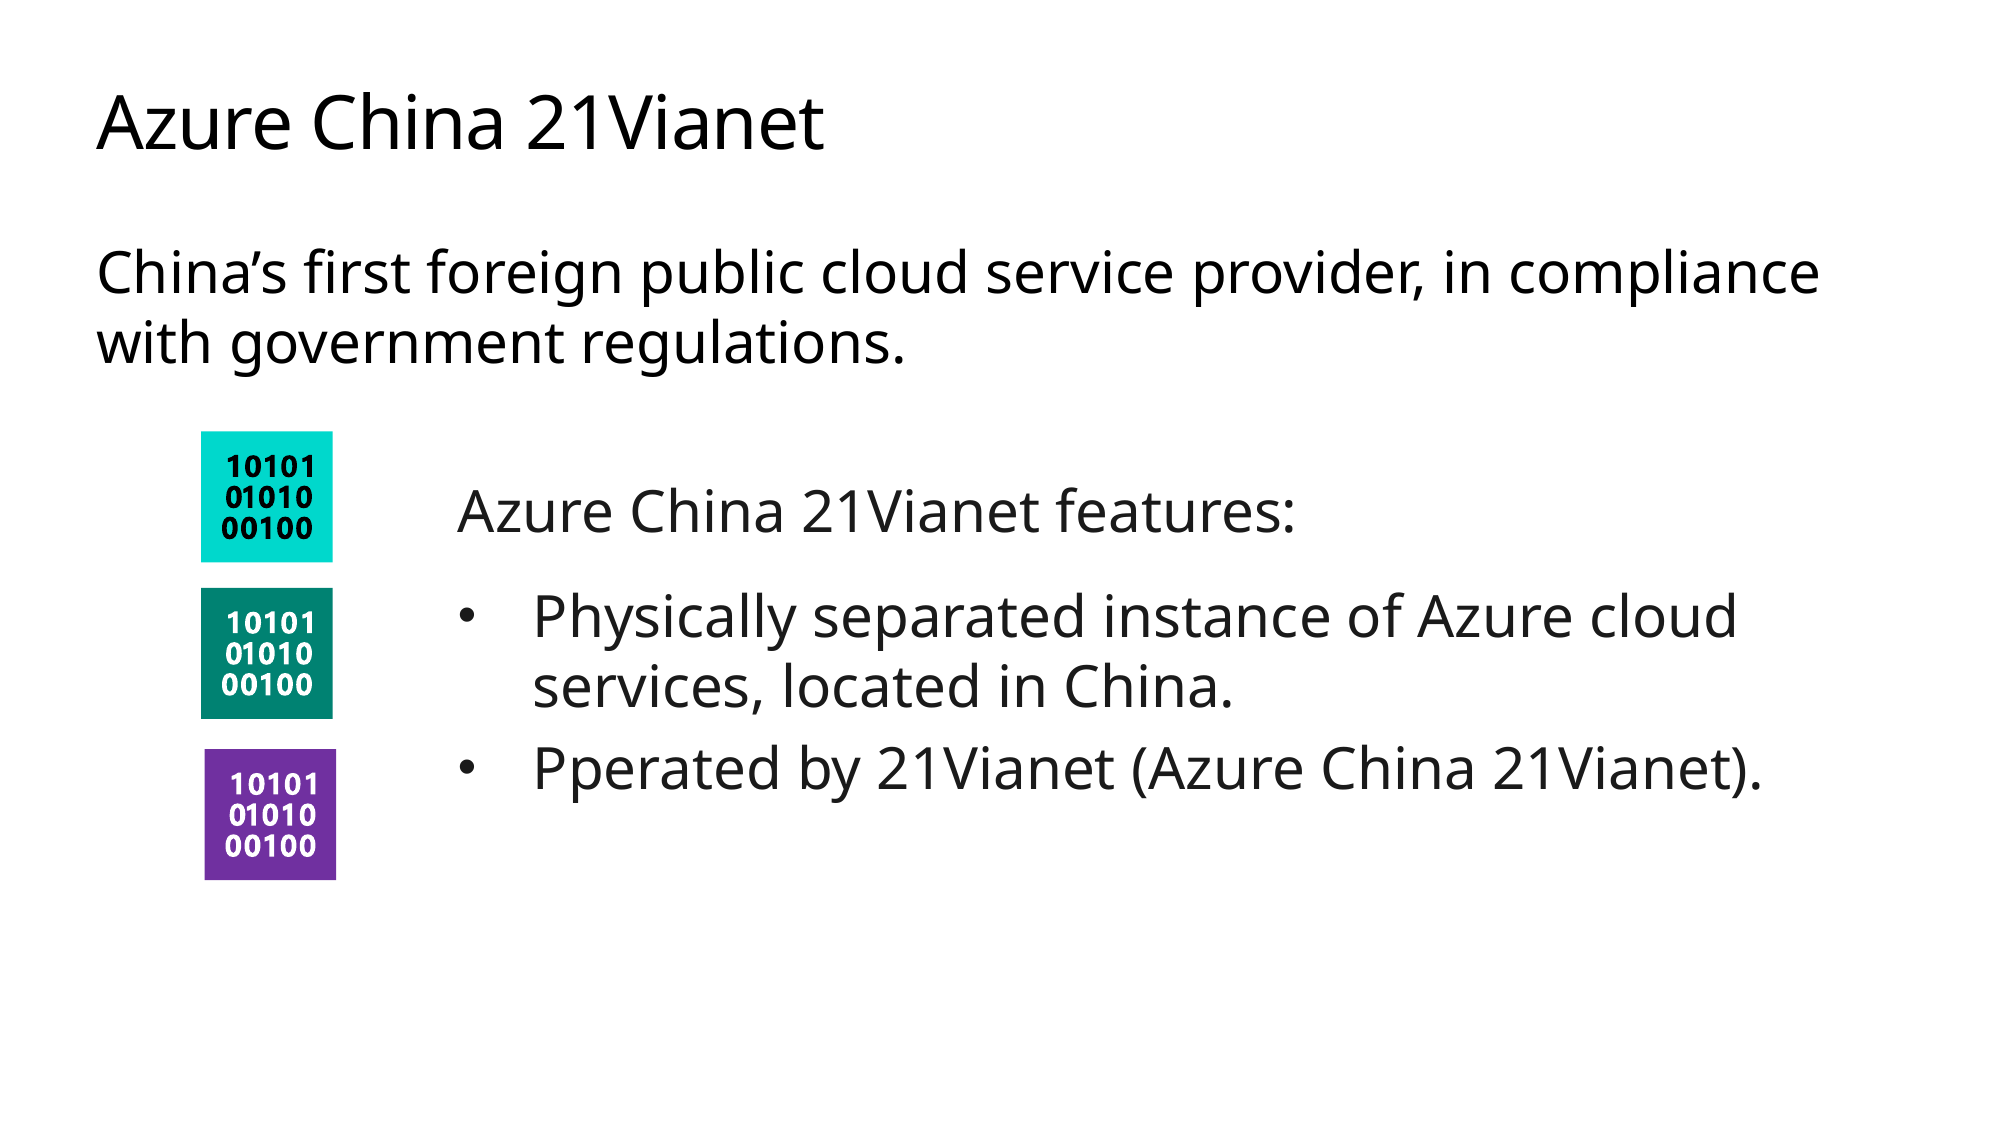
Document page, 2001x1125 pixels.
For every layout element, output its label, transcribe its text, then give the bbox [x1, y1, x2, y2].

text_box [200, 431, 333, 563]
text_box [204, 748, 337, 881]
text_box Azure China 21Vianet features: Physically separated instance of Azure cloud services, located in China. Pperated by 21Vianet (Azure China 21Vianet). [457, 474, 1778, 802]
list China’s first foreign public cloud service provider, in compliance with government regulations. [96, 235, 1904, 377]
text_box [200, 587, 333, 720]
title Azure China 21Vianet [96, 75, 1904, 166]
